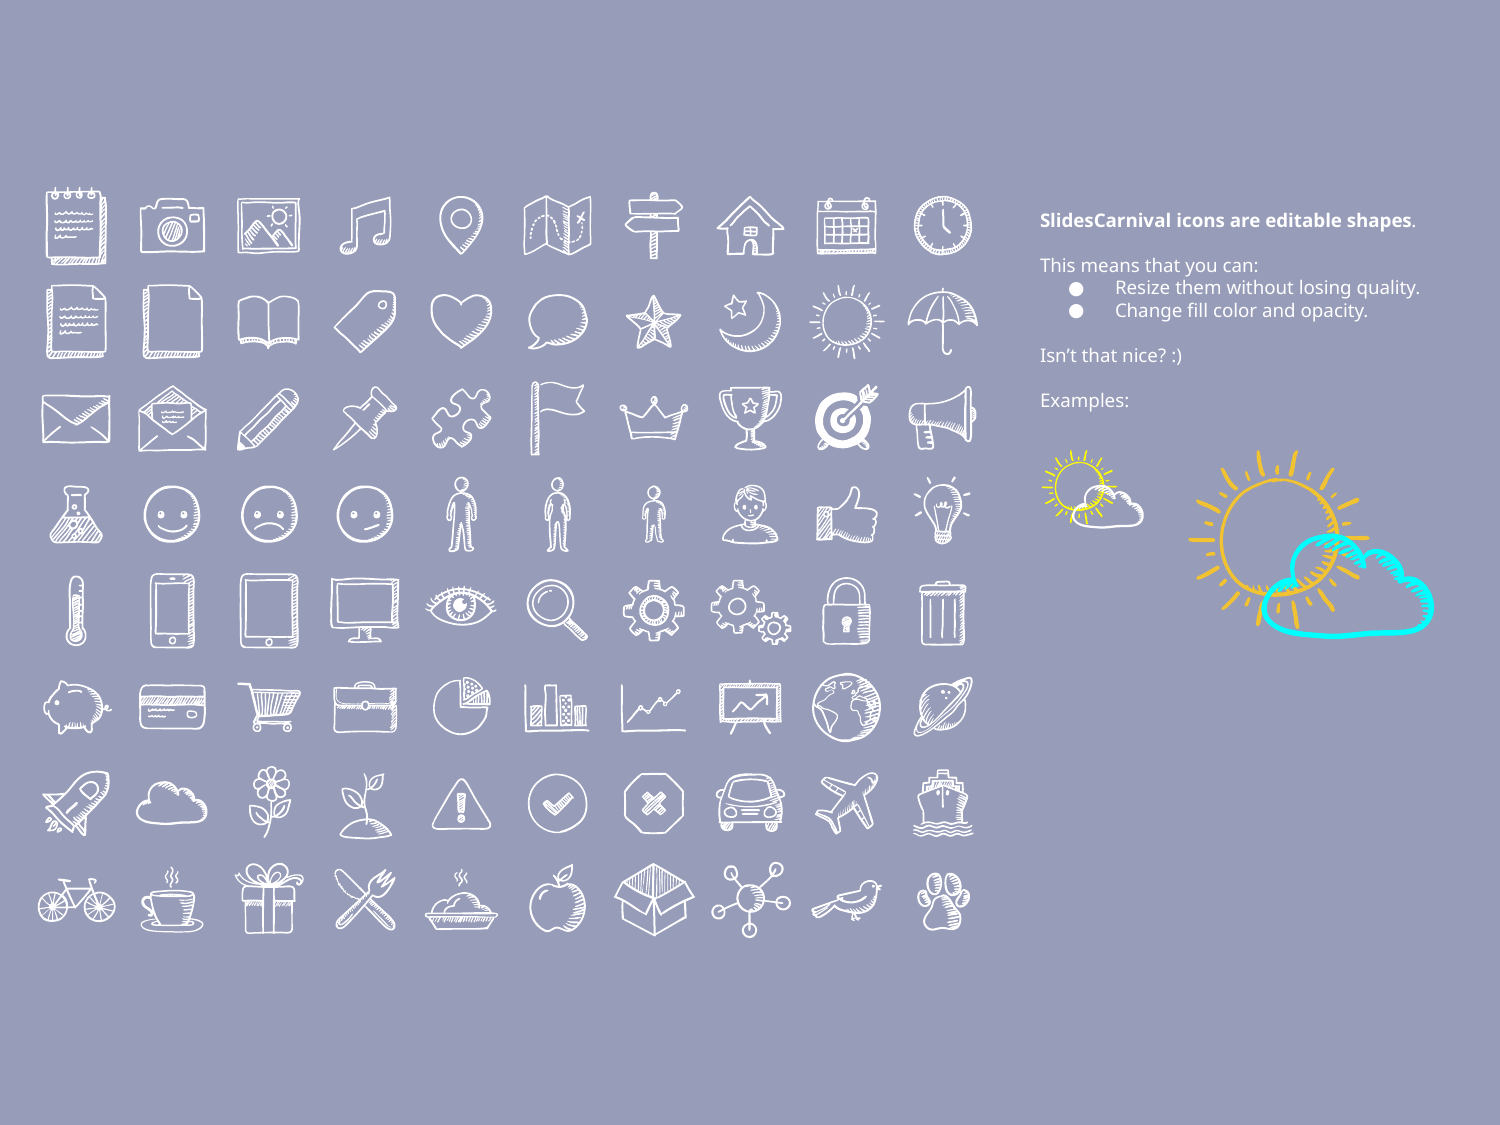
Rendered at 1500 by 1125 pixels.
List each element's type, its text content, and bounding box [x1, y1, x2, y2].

text_box [431, 778, 492, 830]
text_box [424, 892, 499, 931]
text_box [439, 196, 484, 255]
text_box [1291, 600, 1300, 629]
text_box [623, 772, 684, 835]
text_box [913, 195, 973, 256]
text_box [1342, 521, 1352, 526]
text_box [719, 291, 781, 353]
text_box [1275, 464, 1280, 475]
text_box [1196, 565, 1220, 580]
text_box [135, 781, 208, 826]
text_box [1317, 588, 1335, 612]
text_box [529, 863, 586, 933]
text_box [1219, 478, 1340, 596]
text_box [530, 381, 586, 456]
text_box [149, 573, 195, 649]
text_box [1220, 467, 1238, 491]
text_box [1256, 450, 1265, 477]
text_box [1245, 470, 1251, 481]
text_box [339, 196, 392, 255]
text_box [544, 477, 571, 552]
text_box [830, 384, 879, 434]
text_box [527, 773, 588, 834]
text_box [65, 575, 87, 647]
text_box [234, 862, 304, 935]
text_box [1319, 467, 1335, 491]
text_box [143, 485, 201, 543]
text_box [339, 773, 393, 840]
text_box [811, 880, 883, 922]
text_box [816, 197, 877, 255]
text_box [334, 868, 396, 931]
text_box [837, 347, 841, 358]
text_box [718, 386, 783, 451]
text_box [812, 332, 823, 339]
text_box [962, 512, 970, 517]
text_box [41, 394, 111, 444]
text_box [138, 385, 207, 452]
text_box [140, 889, 204, 933]
text_box [822, 285, 885, 353]
text_box [1347, 535, 1370, 541]
text_box [722, 484, 779, 545]
text_box [718, 679, 782, 735]
text_box [37, 878, 116, 923]
text_box [917, 872, 970, 931]
text_box [237, 682, 301, 732]
text_box [333, 681, 398, 734]
text_box [249, 766, 292, 838]
text_box [431, 388, 492, 449]
text_box [45, 186, 107, 266]
text_box [1196, 499, 1221, 514]
text_box [812, 305, 823, 312]
text_box [641, 485, 666, 543]
text_box [822, 577, 871, 645]
text_box [619, 396, 689, 441]
text_box [175, 871, 179, 884]
text_box [1288, 450, 1299, 477]
text_box [716, 196, 785, 256]
text_box [625, 294, 682, 349]
text_box [1045, 450, 1110, 517]
text_box [923, 484, 963, 545]
text_box [43, 680, 112, 735]
text_box [139, 684, 206, 730]
text_box [433, 677, 491, 736]
text_box [142, 284, 204, 360]
text_box [425, 585, 497, 626]
text_box [620, 684, 686, 733]
text_box [710, 579, 792, 646]
text_box [913, 769, 974, 837]
text_box [852, 347, 856, 360]
text_box [1072, 484, 1144, 529]
text_box [330, 577, 400, 643]
text_box [1271, 549, 1339, 597]
text_box [1205, 552, 1216, 557]
text_box [49, 485, 103, 544]
text_box [446, 476, 477, 553]
text_box [454, 868, 468, 887]
text_box [913, 676, 973, 737]
text_box [816, 486, 878, 544]
text_box [1077, 491, 1113, 518]
text_box [1305, 596, 1313, 606]
text_box [1221, 591, 1241, 610]
text_box SlidesCarnival icons are editable shapes. This means that you can: Resize them without losing quality. Change fill color and opacity. Isn’t that nice? :) Examples: [1024, 193, 1451, 444]
text_box [430, 294, 493, 349]
text_box [332, 386, 398, 451]
text_box [919, 580, 967, 646]
text_box [528, 294, 588, 350]
text_box [815, 392, 871, 451]
text_box [1084, 512, 1088, 525]
text_box [1276, 602, 1281, 614]
text_box [926, 477, 932, 484]
text_box [812, 672, 881, 743]
text_box [1244, 597, 1251, 607]
text_box [524, 684, 590, 733]
text_box [164, 866, 174, 888]
text_box [815, 772, 879, 835]
text_box [624, 191, 684, 260]
text_box [237, 198, 301, 255]
text_box [241, 485, 298, 543]
text_box [913, 493, 921, 498]
text_box [523, 195, 592, 256]
text_box [1256, 601, 1262, 627]
text_box [139, 197, 206, 254]
text_box [237, 295, 300, 350]
text_box [46, 284, 107, 360]
text_box [1337, 497, 1360, 510]
text_box [1306, 471, 1312, 481]
text_box [336, 485, 394, 543]
text_box [42, 770, 110, 837]
text_box [239, 573, 299, 649]
text_box [914, 511, 922, 517]
text_box [711, 861, 791, 939]
text_box [622, 579, 685, 642]
text_box [333, 290, 396, 354]
text_box [613, 863, 695, 937]
text_box [1188, 537, 1215, 543]
text_box [1103, 469, 1113, 475]
text_box [908, 386, 977, 450]
text_box [715, 773, 786, 832]
text_box [1336, 565, 1360, 580]
text_box [907, 287, 979, 355]
text_box [1261, 533, 1435, 640]
text_box [526, 579, 588, 641]
text_box [237, 388, 299, 451]
text_box [1204, 521, 1214, 526]
